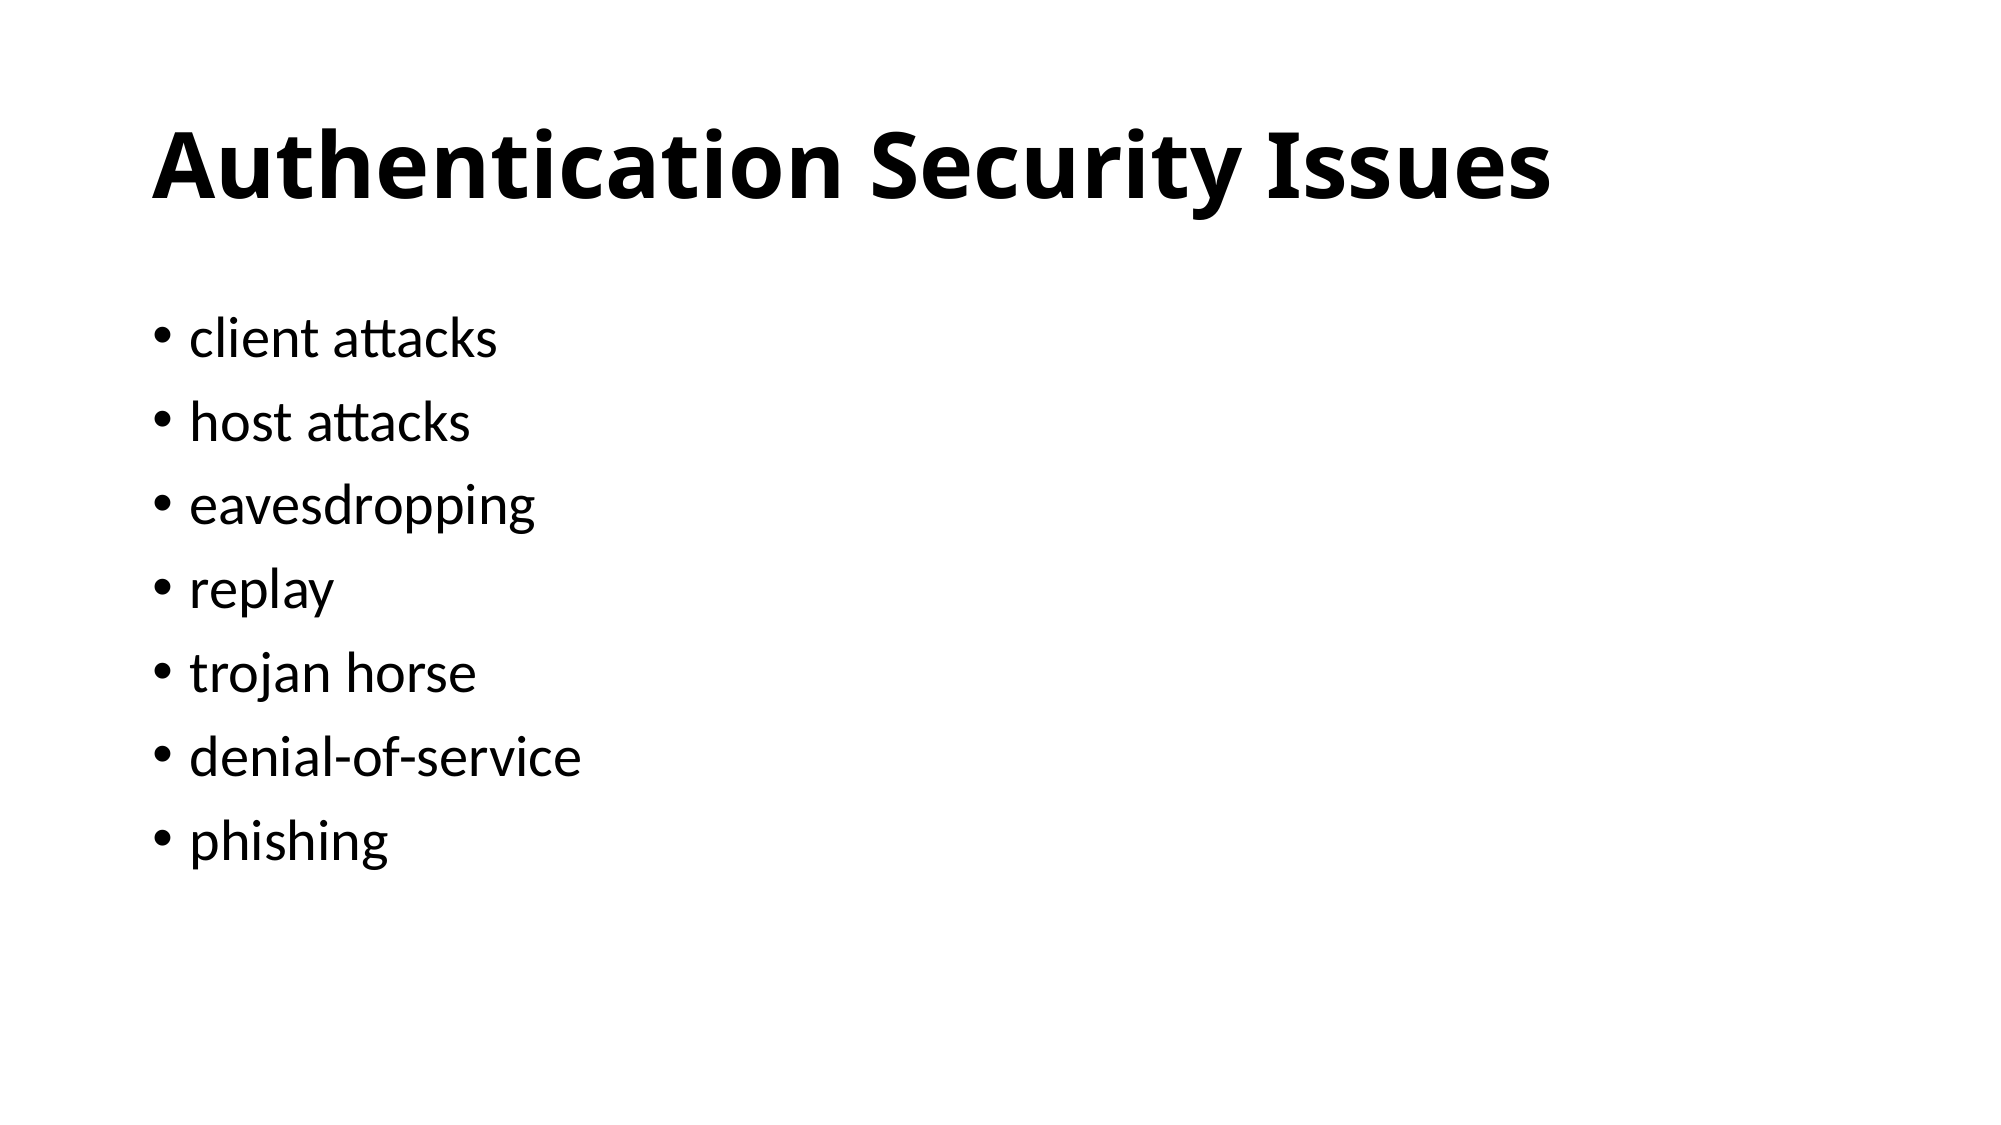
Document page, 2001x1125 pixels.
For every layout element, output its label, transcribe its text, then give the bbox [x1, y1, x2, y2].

list client attacks host attacks eavesdropping replay trojan horse denial-of-service phishing [137, 299, 1863, 1014]
title Authentication Security Issues [137, 59, 1863, 278]
